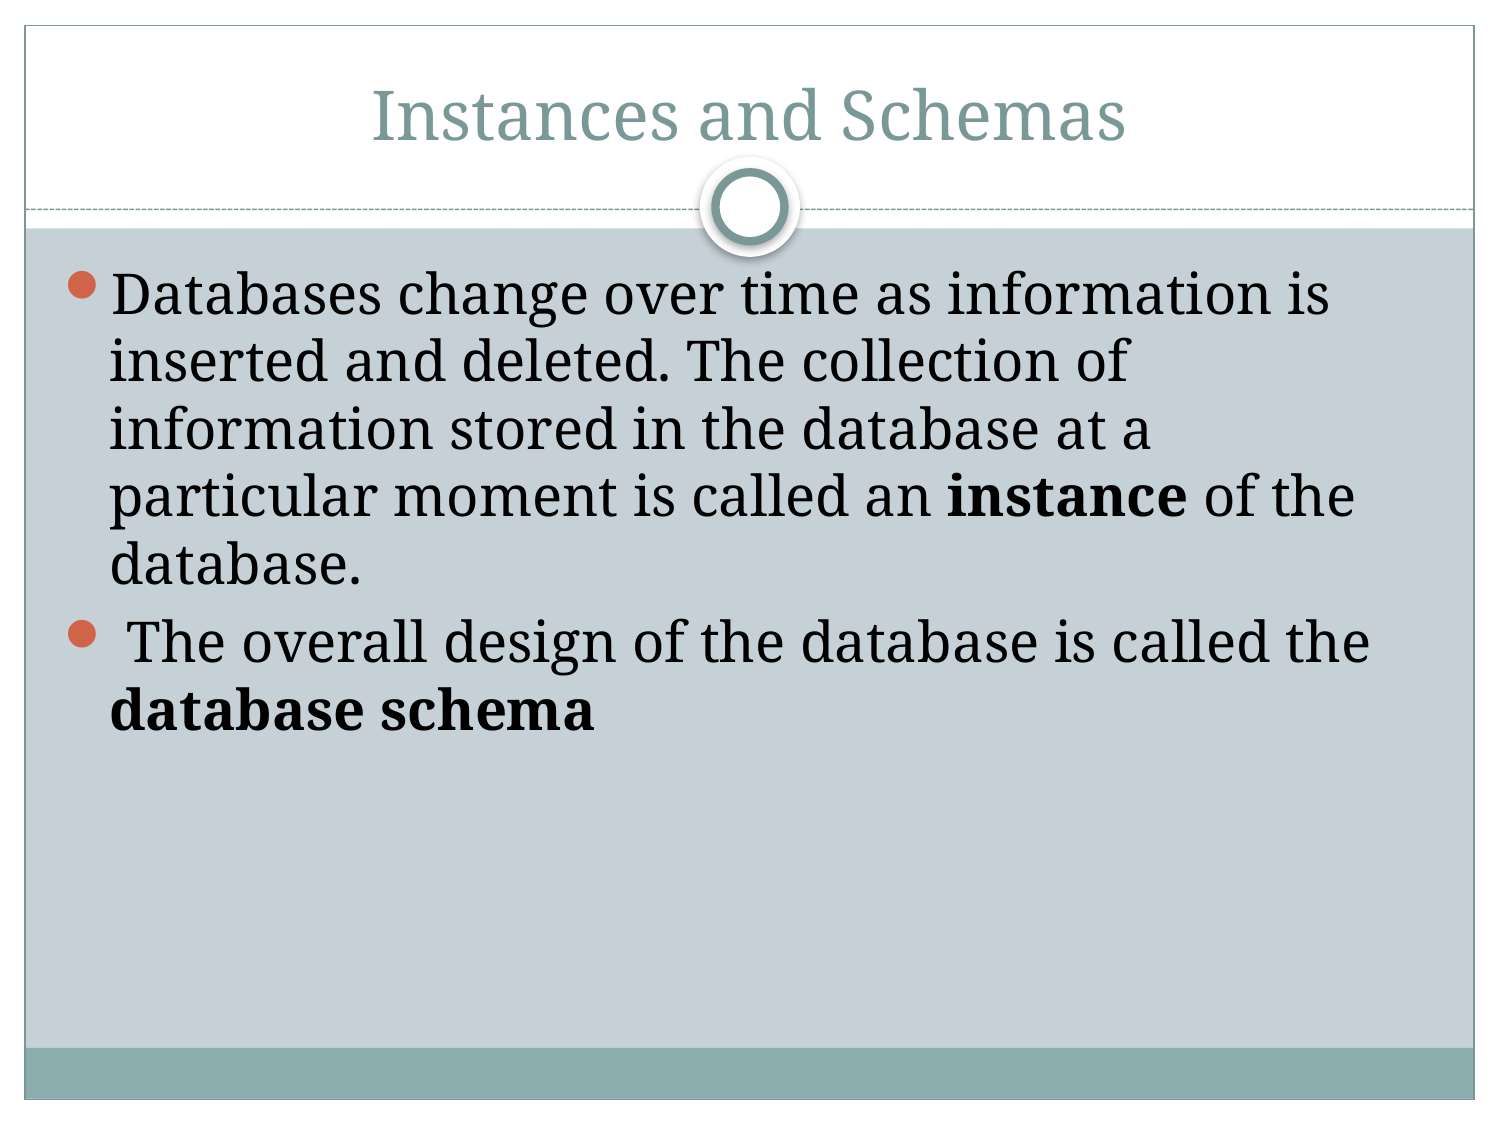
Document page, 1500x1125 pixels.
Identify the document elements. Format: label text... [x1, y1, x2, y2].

list Databases change over time as information is inserted and deleted. The collection of information stored in the database at a particular moment is called an instance of the database. The overall design of the database is called the database schema [49, 250, 1445, 1001]
title Instances and Schemas [49, 37, 1450, 162]
